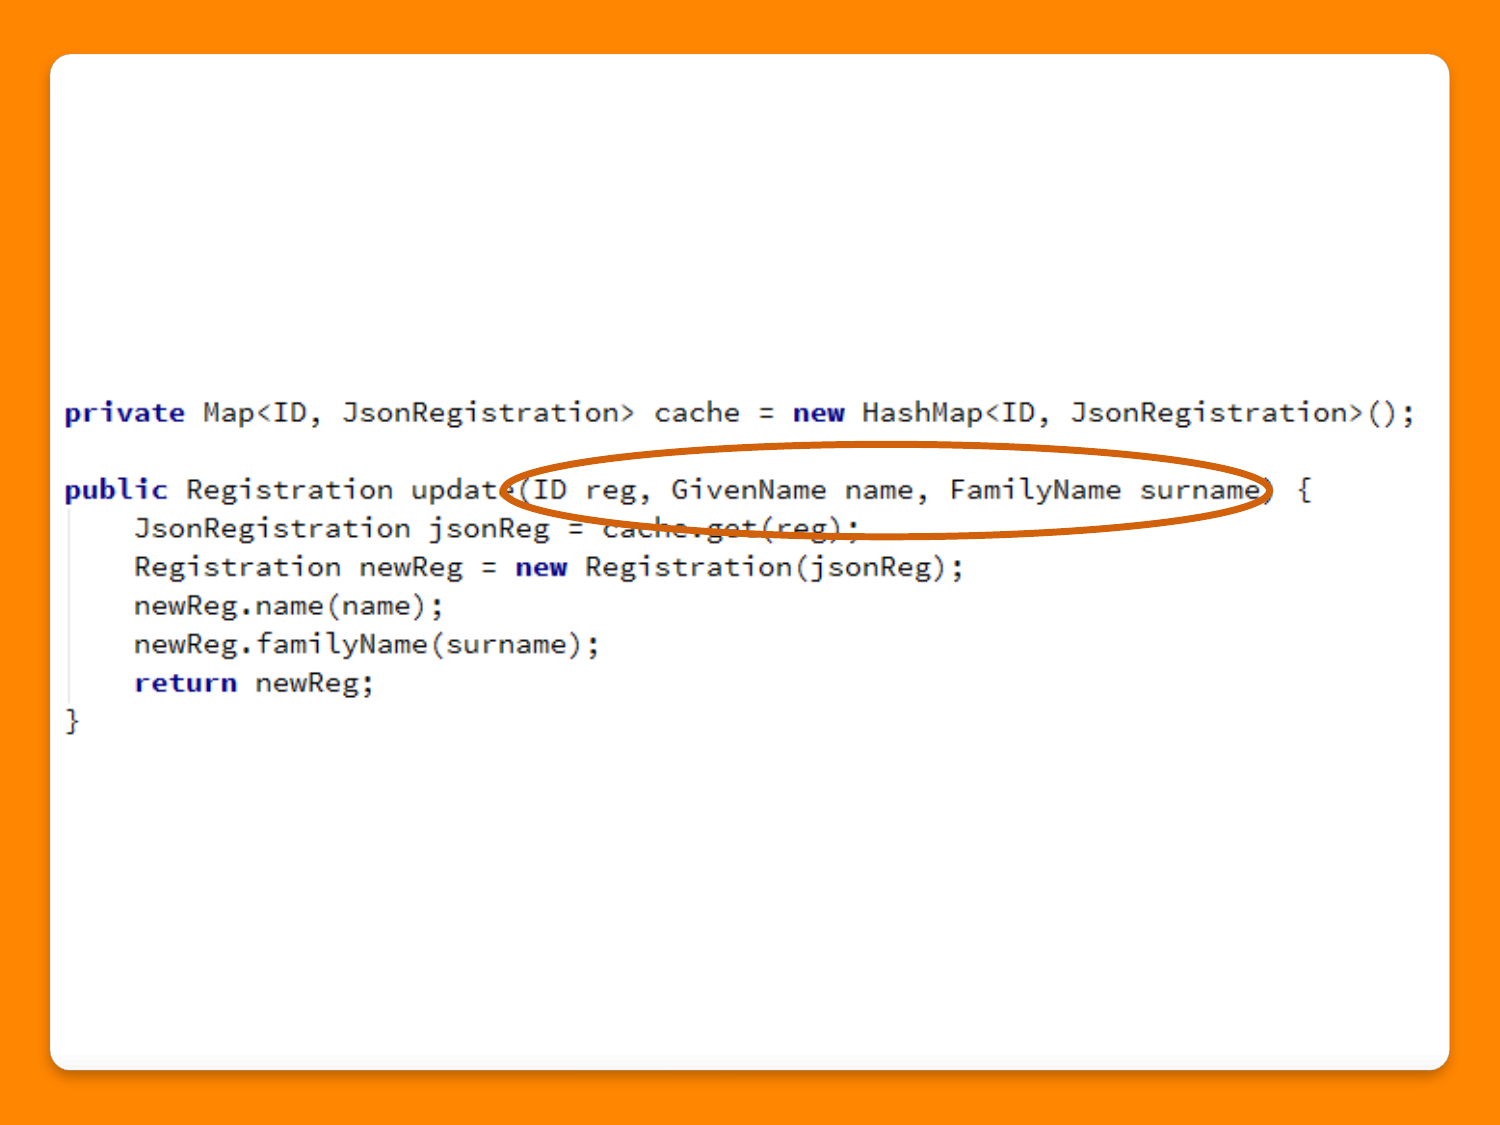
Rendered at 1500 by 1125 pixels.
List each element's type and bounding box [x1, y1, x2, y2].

picture [52, 396, 1427, 752]
